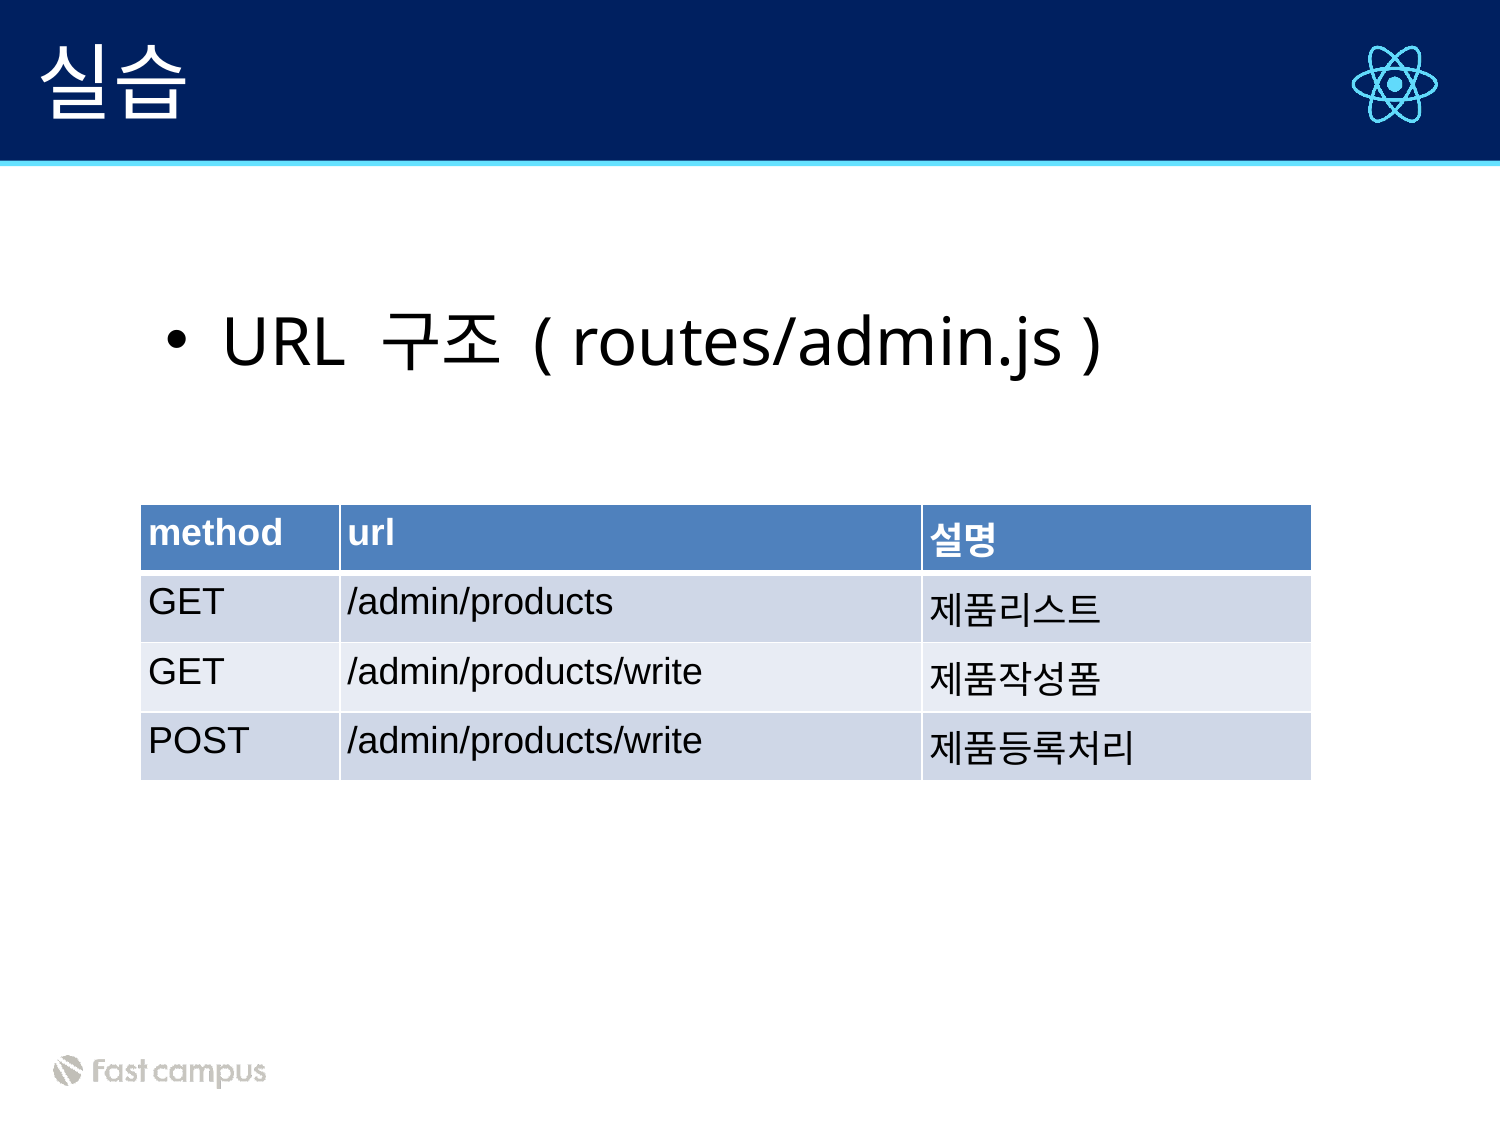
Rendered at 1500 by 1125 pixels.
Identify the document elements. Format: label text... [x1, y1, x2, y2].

table_header url [341, 505, 921, 570]
table_header 설명 [923, 505, 1311, 570]
table_cell /admin/products [341, 576, 921, 642]
picture [1380, 36, 1444, 135]
table_cell POST [141, 713, 339, 780]
table_cell 제품등록처리 [923, 713, 1311, 780]
title 실습 [28, 0, 1380, 175]
table_cell GET [141, 576, 339, 642]
table_cell 제품리스트 [923, 576, 1311, 642]
table_cell GET [141, 643, 339, 711]
list URL 구조 ( routes/admin.js ) [157, 290, 1343, 953]
table_cell /admin/products/write [341, 643, 921, 711]
table_header method [141, 505, 339, 570]
picture [53, 1046, 266, 1094]
table_cell /admin/products/write [341, 713, 921, 780]
table_cell 제품작성폼 [923, 643, 1311, 711]
